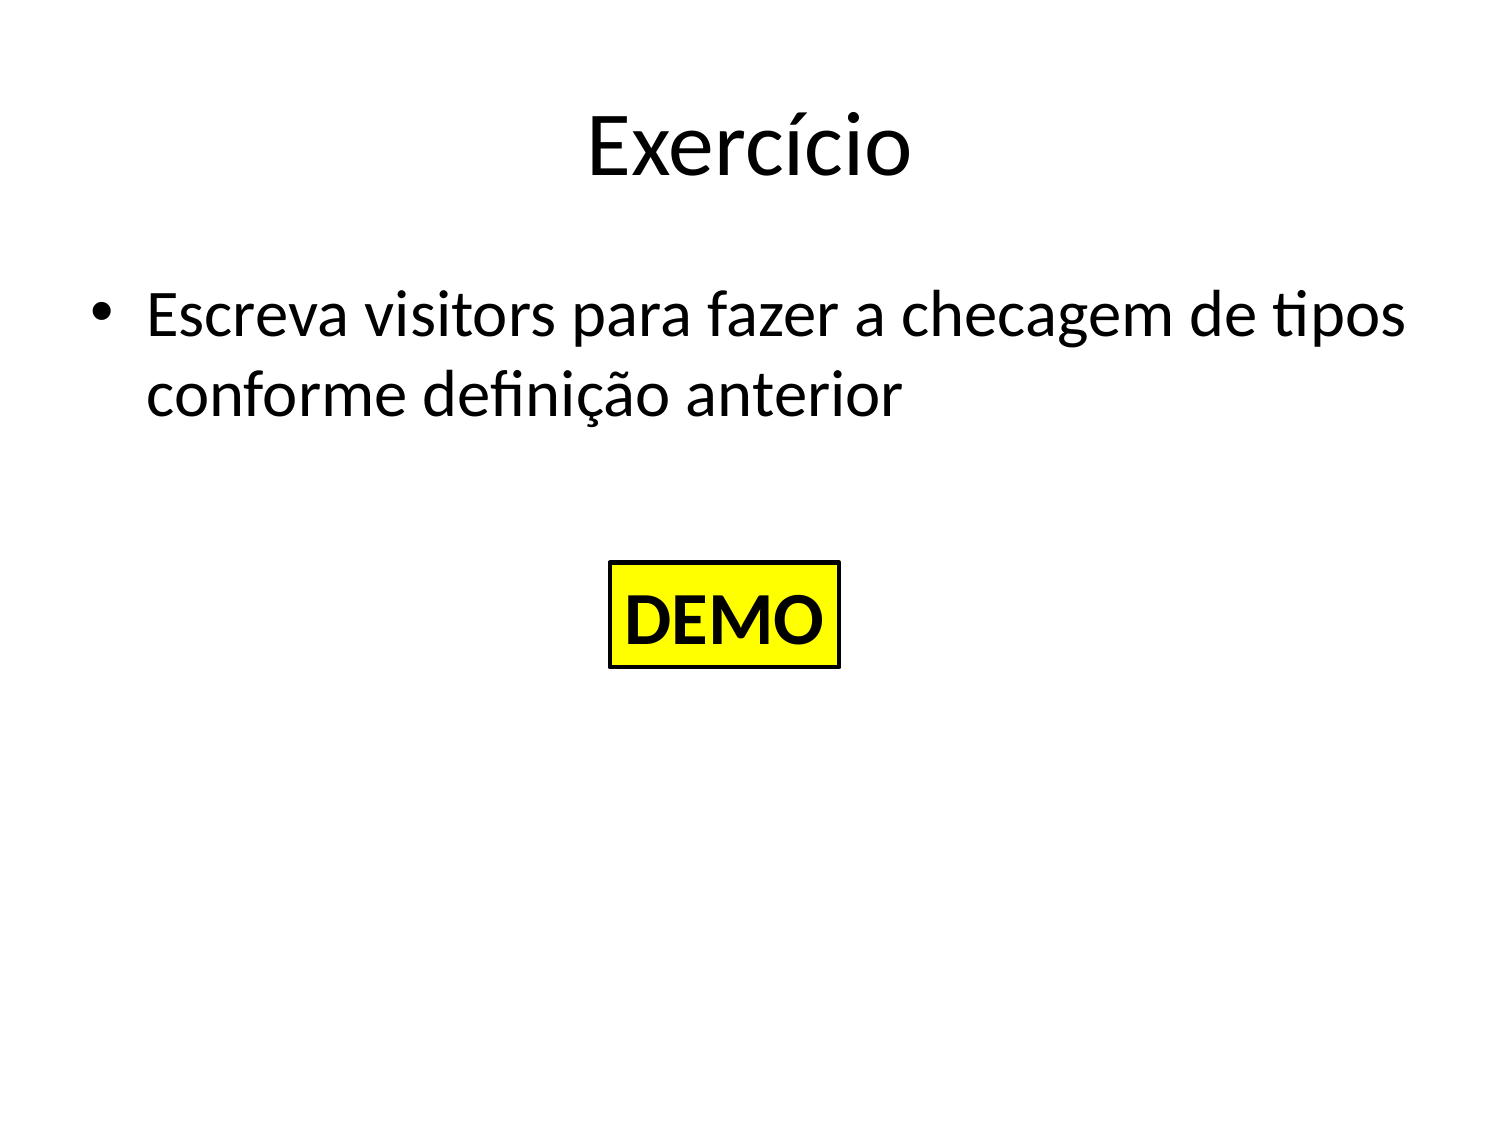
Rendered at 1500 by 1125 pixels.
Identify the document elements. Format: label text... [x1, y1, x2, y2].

text_box DEMO [608, 560, 841, 669]
list Escreva visitors para fazer a checagem de tipos conforme definição anterior [75, 262, 1425, 1005]
title Exercício [75, 45, 1425, 233]
